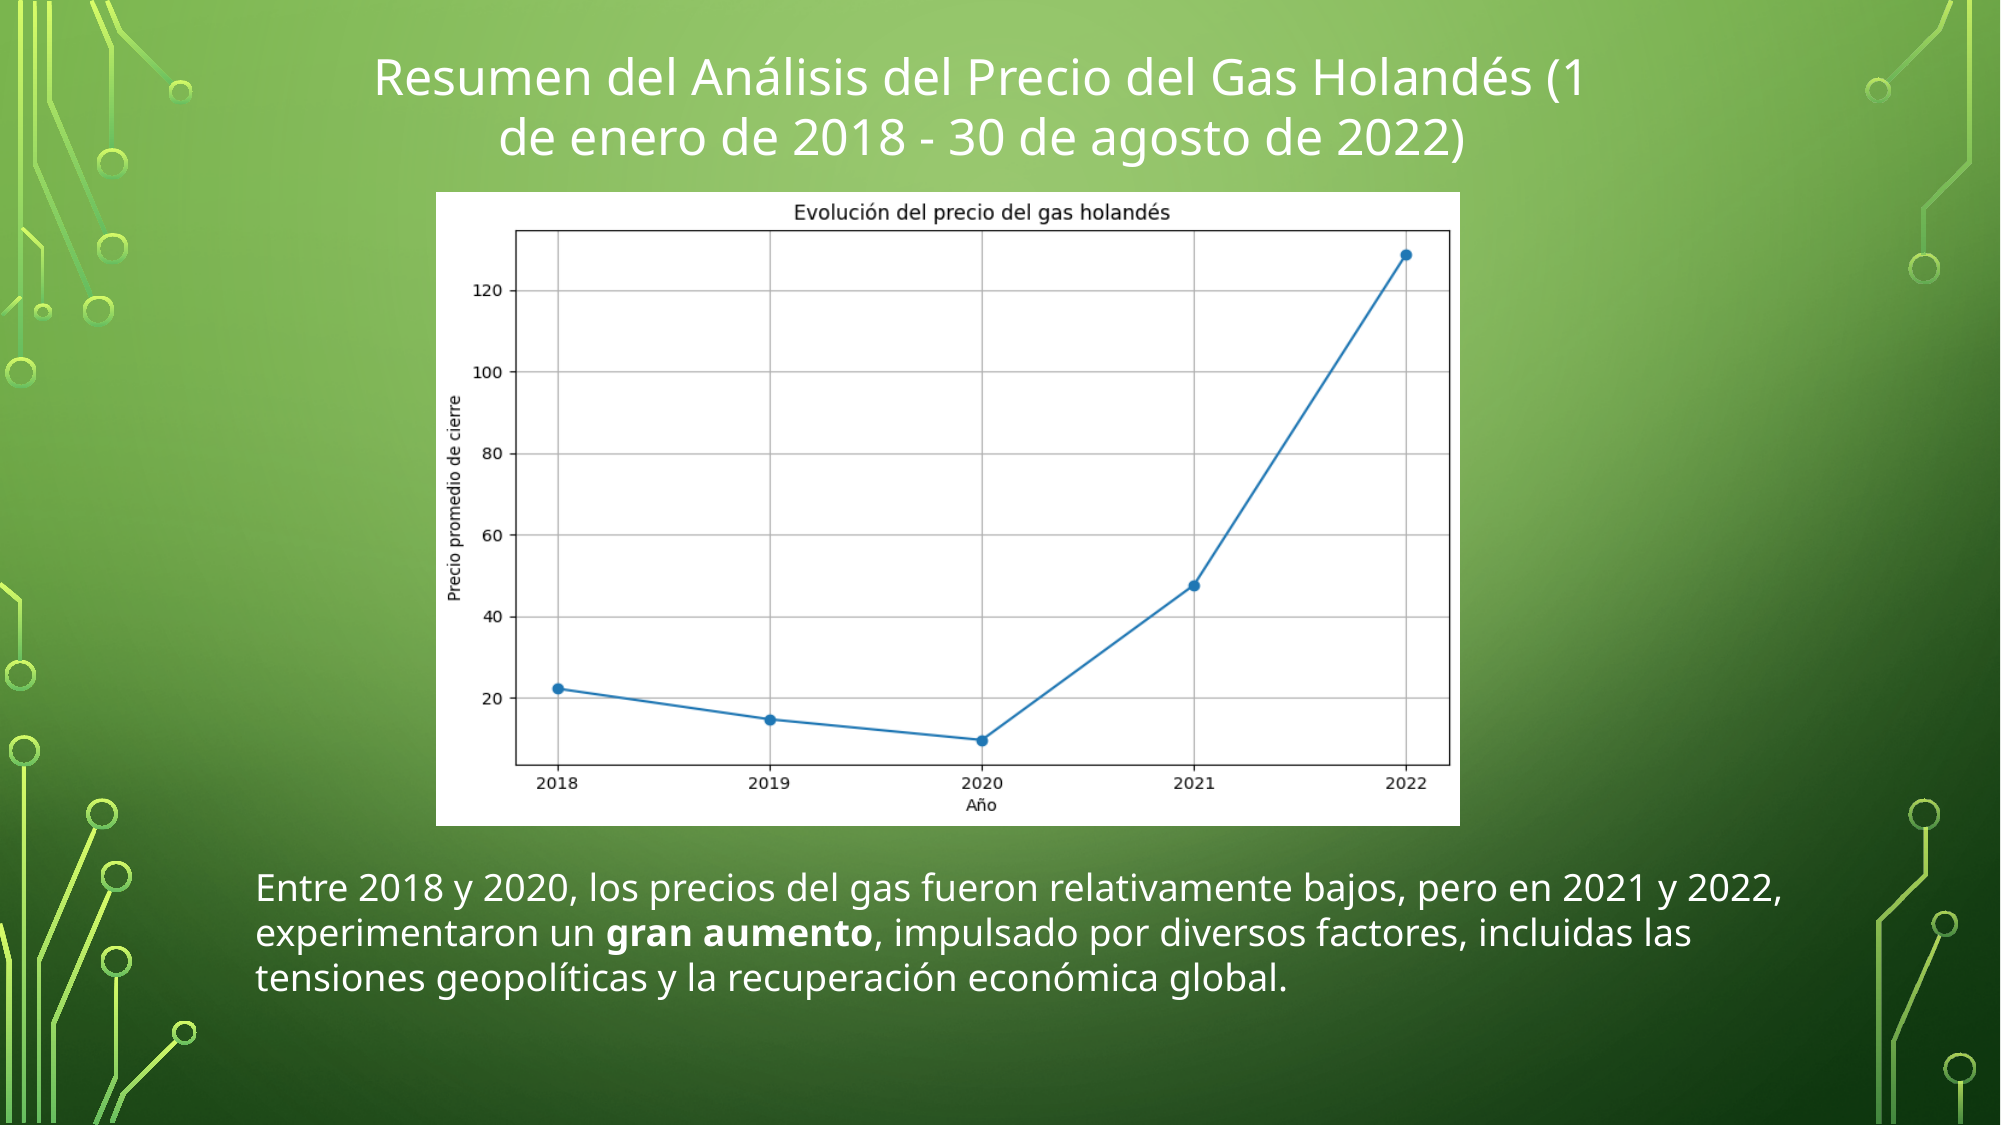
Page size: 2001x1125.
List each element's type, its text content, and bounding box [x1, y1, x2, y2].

text_box Resumen del Análisis del Precio del Gas Holandés (1 de enero de 2018 - 30 de agosto de 2022) [341, 37, 1623, 173]
picture [436, 192, 1460, 827]
text_box Entre 2018 y 2020, los precios del gas fueron relativamente bajos, pero en 2021 y 2022, experimentaron un gran aumento, impulsado por diversos factores, incluidas las tensiones geopolíticas y la recuperación económica global. [240, 856, 1807, 1007]
